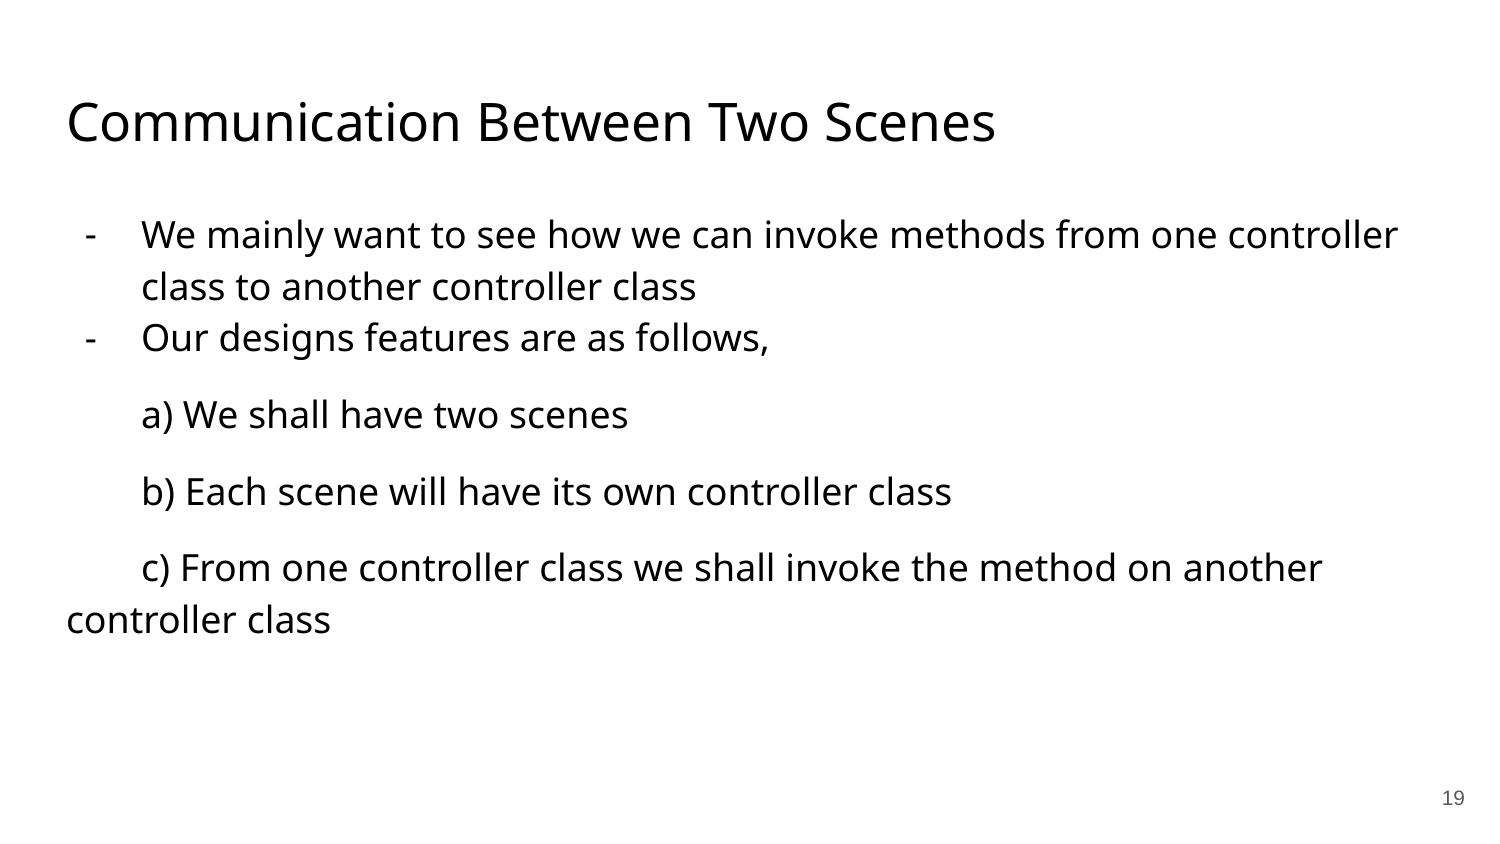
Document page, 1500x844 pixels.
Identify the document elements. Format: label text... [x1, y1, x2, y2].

list We mainly want to see how we can invoke methods from one controller class to another controller class Our designs features are as follows, a) We shall have two scenes b) Each scene will have its own controller class c) From one controller class we shall invoke the method on another controller class [51, 189, 1449, 750]
title Communication Between Two Scenes [51, 72, 1449, 167]
slide_number ‹#› [1389, 764, 1480, 830]
